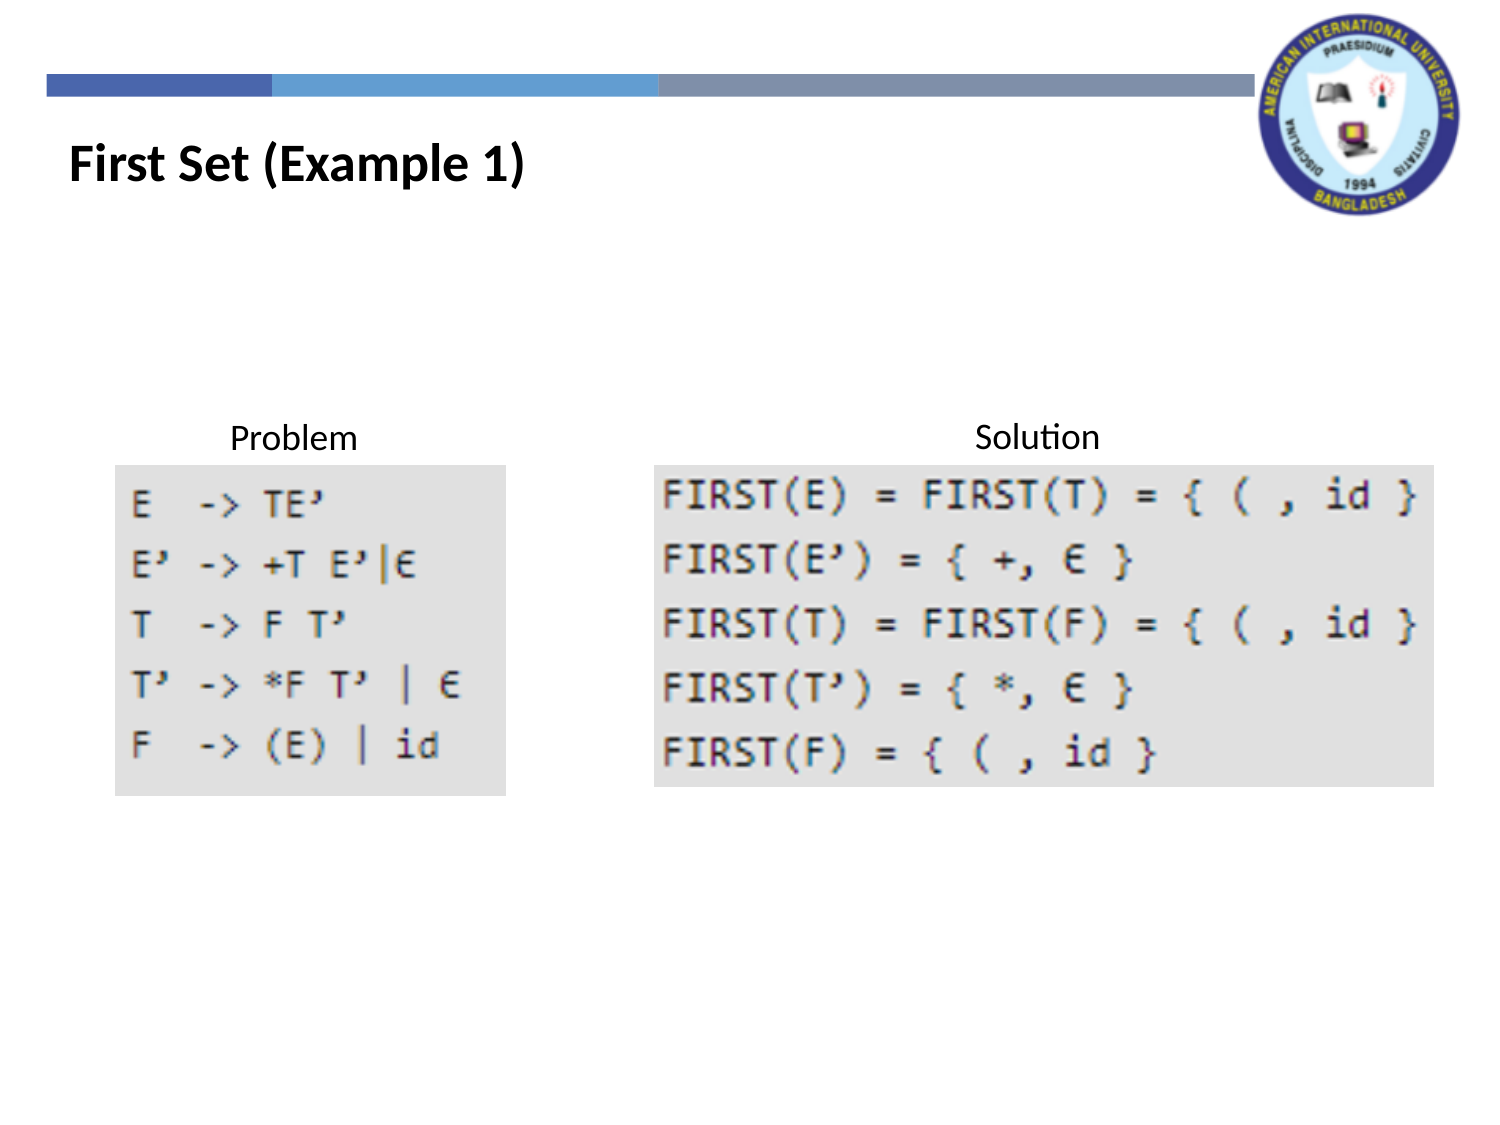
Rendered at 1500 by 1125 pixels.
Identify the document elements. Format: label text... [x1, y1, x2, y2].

picture [654, 465, 1434, 787]
text_box Problem [215, 405, 384, 464]
picture [115, 465, 506, 796]
text_box Solution [960, 404, 1129, 464]
picture [1254, 9, 1465, 221]
text_box First Set (Example 1) [55, 119, 1129, 201]
